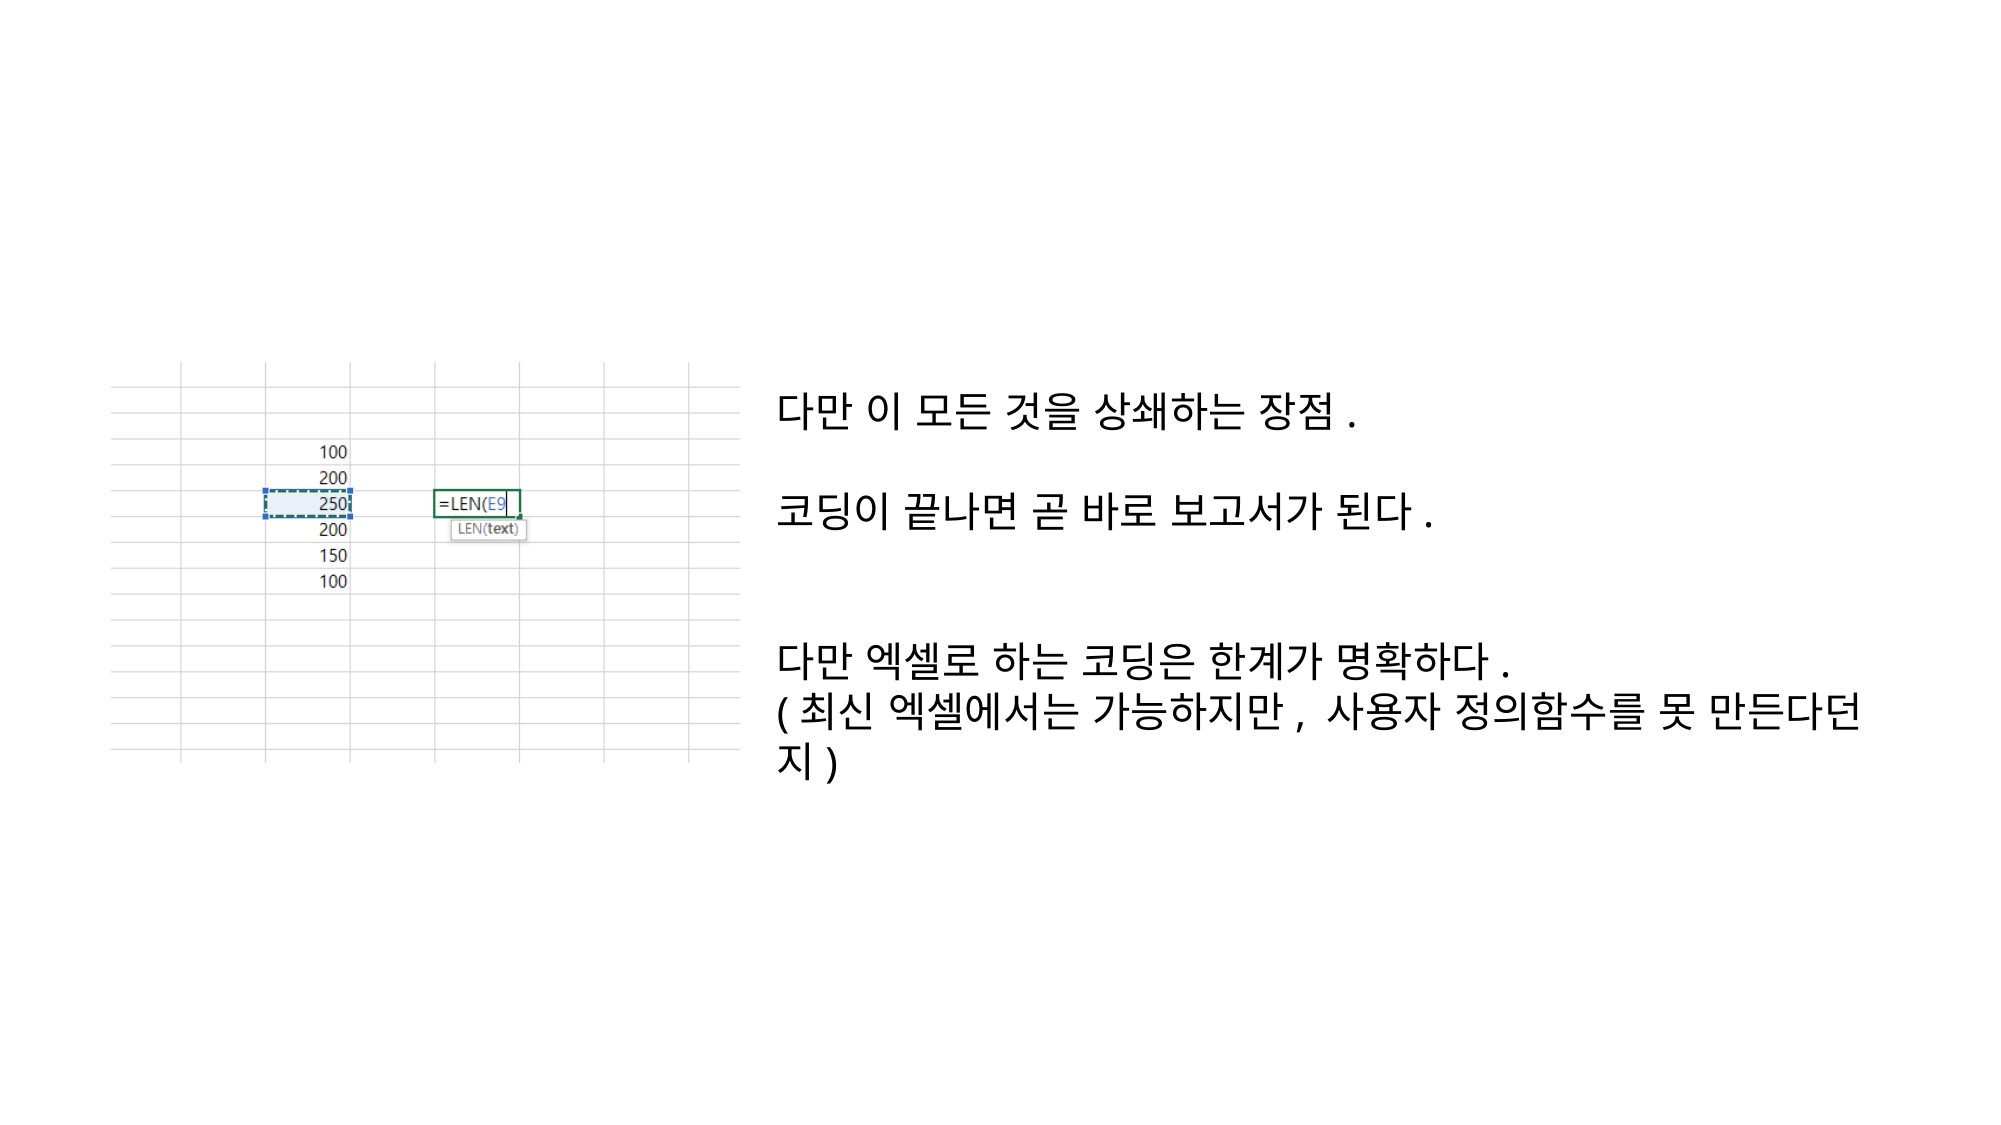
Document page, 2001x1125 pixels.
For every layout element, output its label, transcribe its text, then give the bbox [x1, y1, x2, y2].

picture [111, 362, 740, 763]
text_box 다만 이 모든 것을 상쇄하는 장점. 코딩이 끝나면 곧 바로 보고서가 된다. 다만 엑셀로 하는 코딩은 한계가 명확하다. (최신 엑셀에서는 가능하지만, 사용자 정의함수를 못 만든다던지) [762, 378, 1919, 793]
